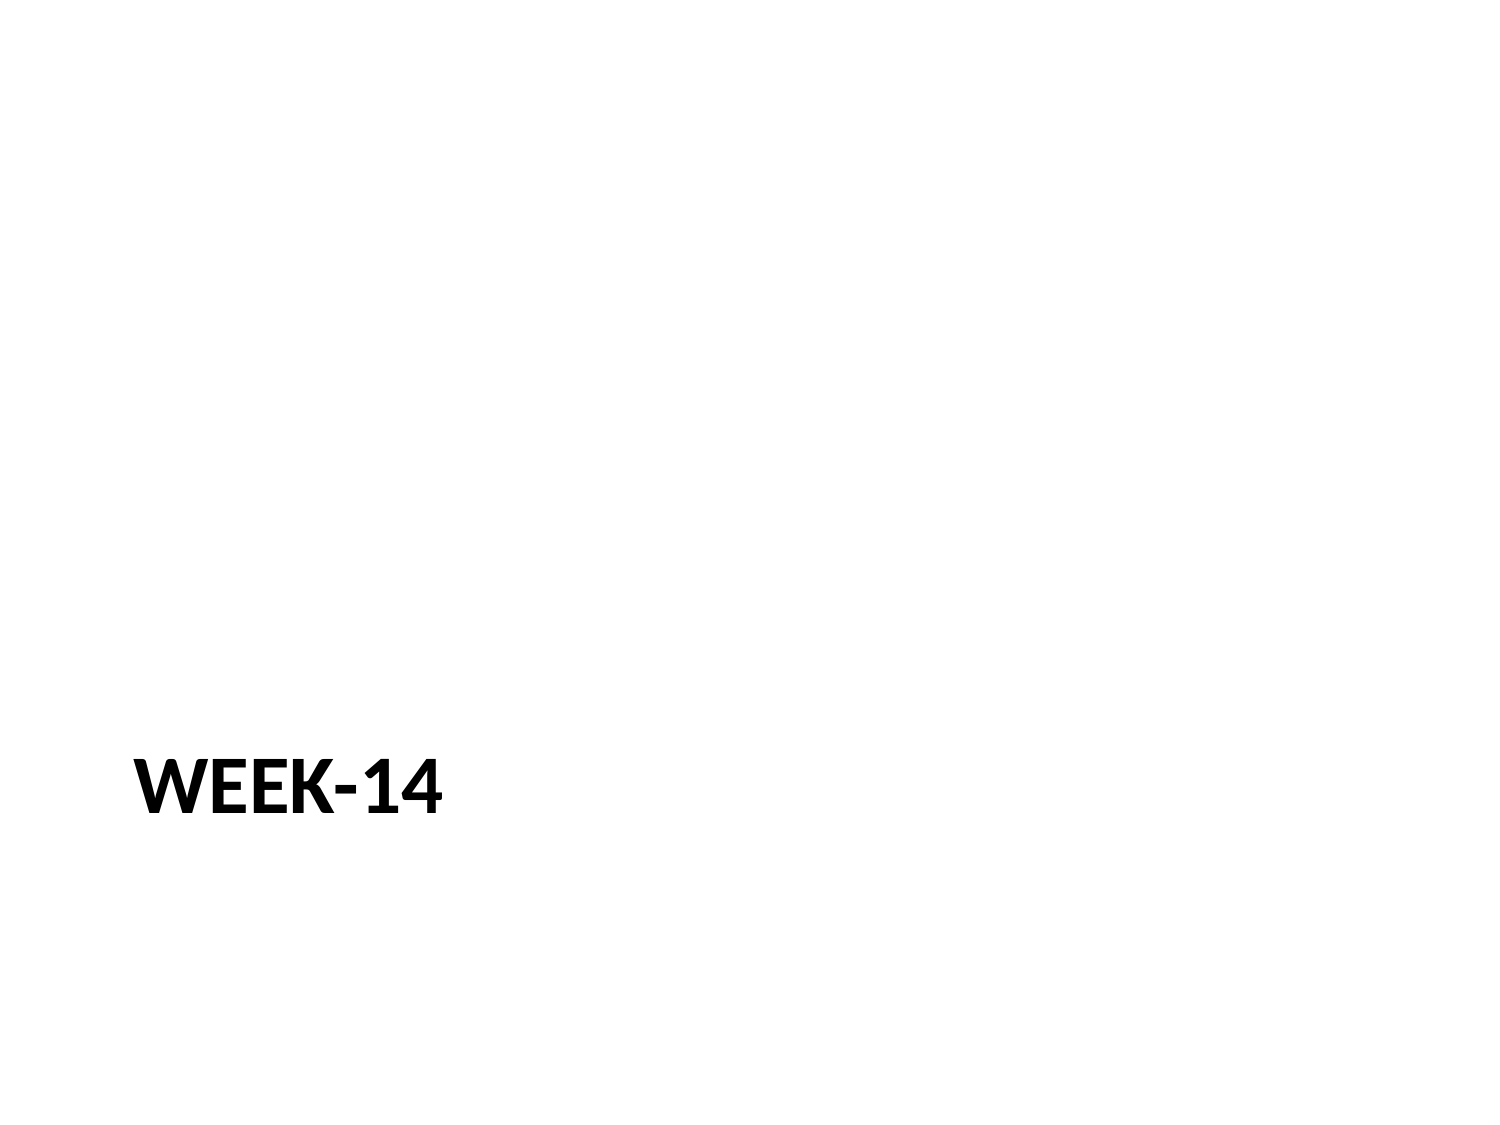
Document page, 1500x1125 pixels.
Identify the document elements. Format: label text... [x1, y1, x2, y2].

title Week-14 [118, 722, 1394, 947]
